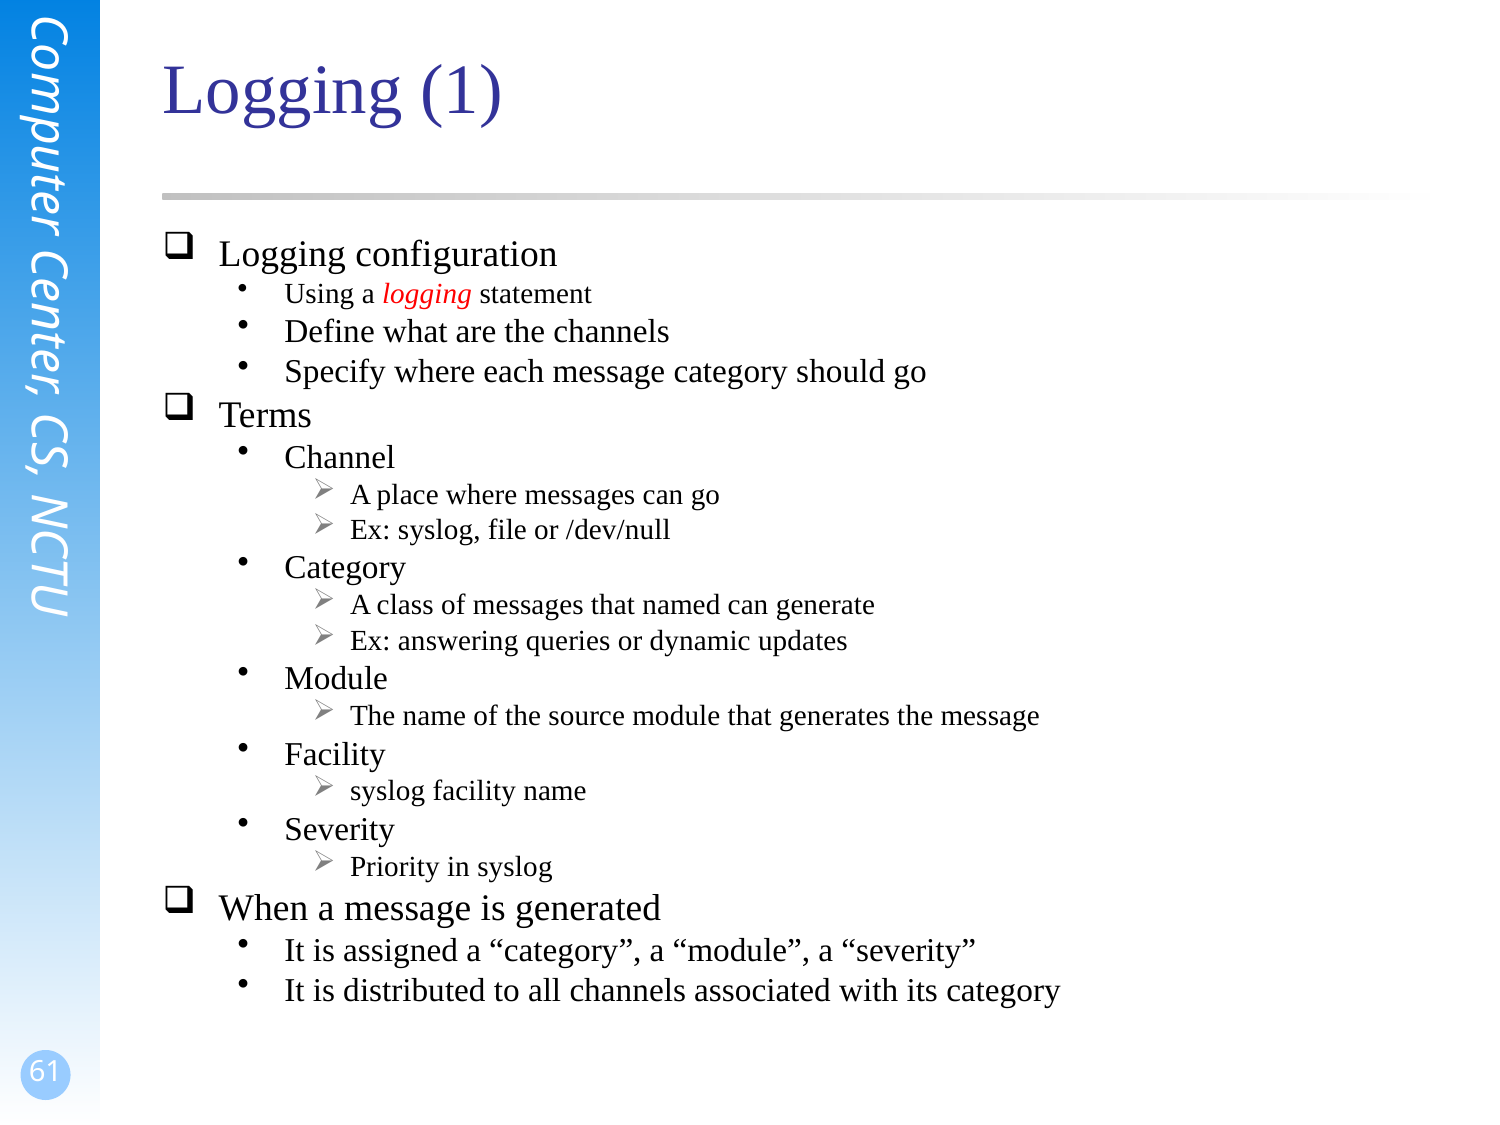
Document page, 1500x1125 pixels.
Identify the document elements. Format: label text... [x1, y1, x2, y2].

title Logging (1) [162, 42, 1438, 231]
list Logging configuration Using a logging statement Define what are the channels Specify where each message category should go Terms Channel A place where messages can go Ex: syslog, file or /dev/null Category A class of messages that named can generate Ex: answering queries or dynamic updates Module The name of the source module that generates the message Facility syslog facility name Severity Priority in syslog When a message is generated It is assigned a “category”, a “module”, a “severity” It is distributed to all channels associated with its category [162, 237, 1325, 1038]
